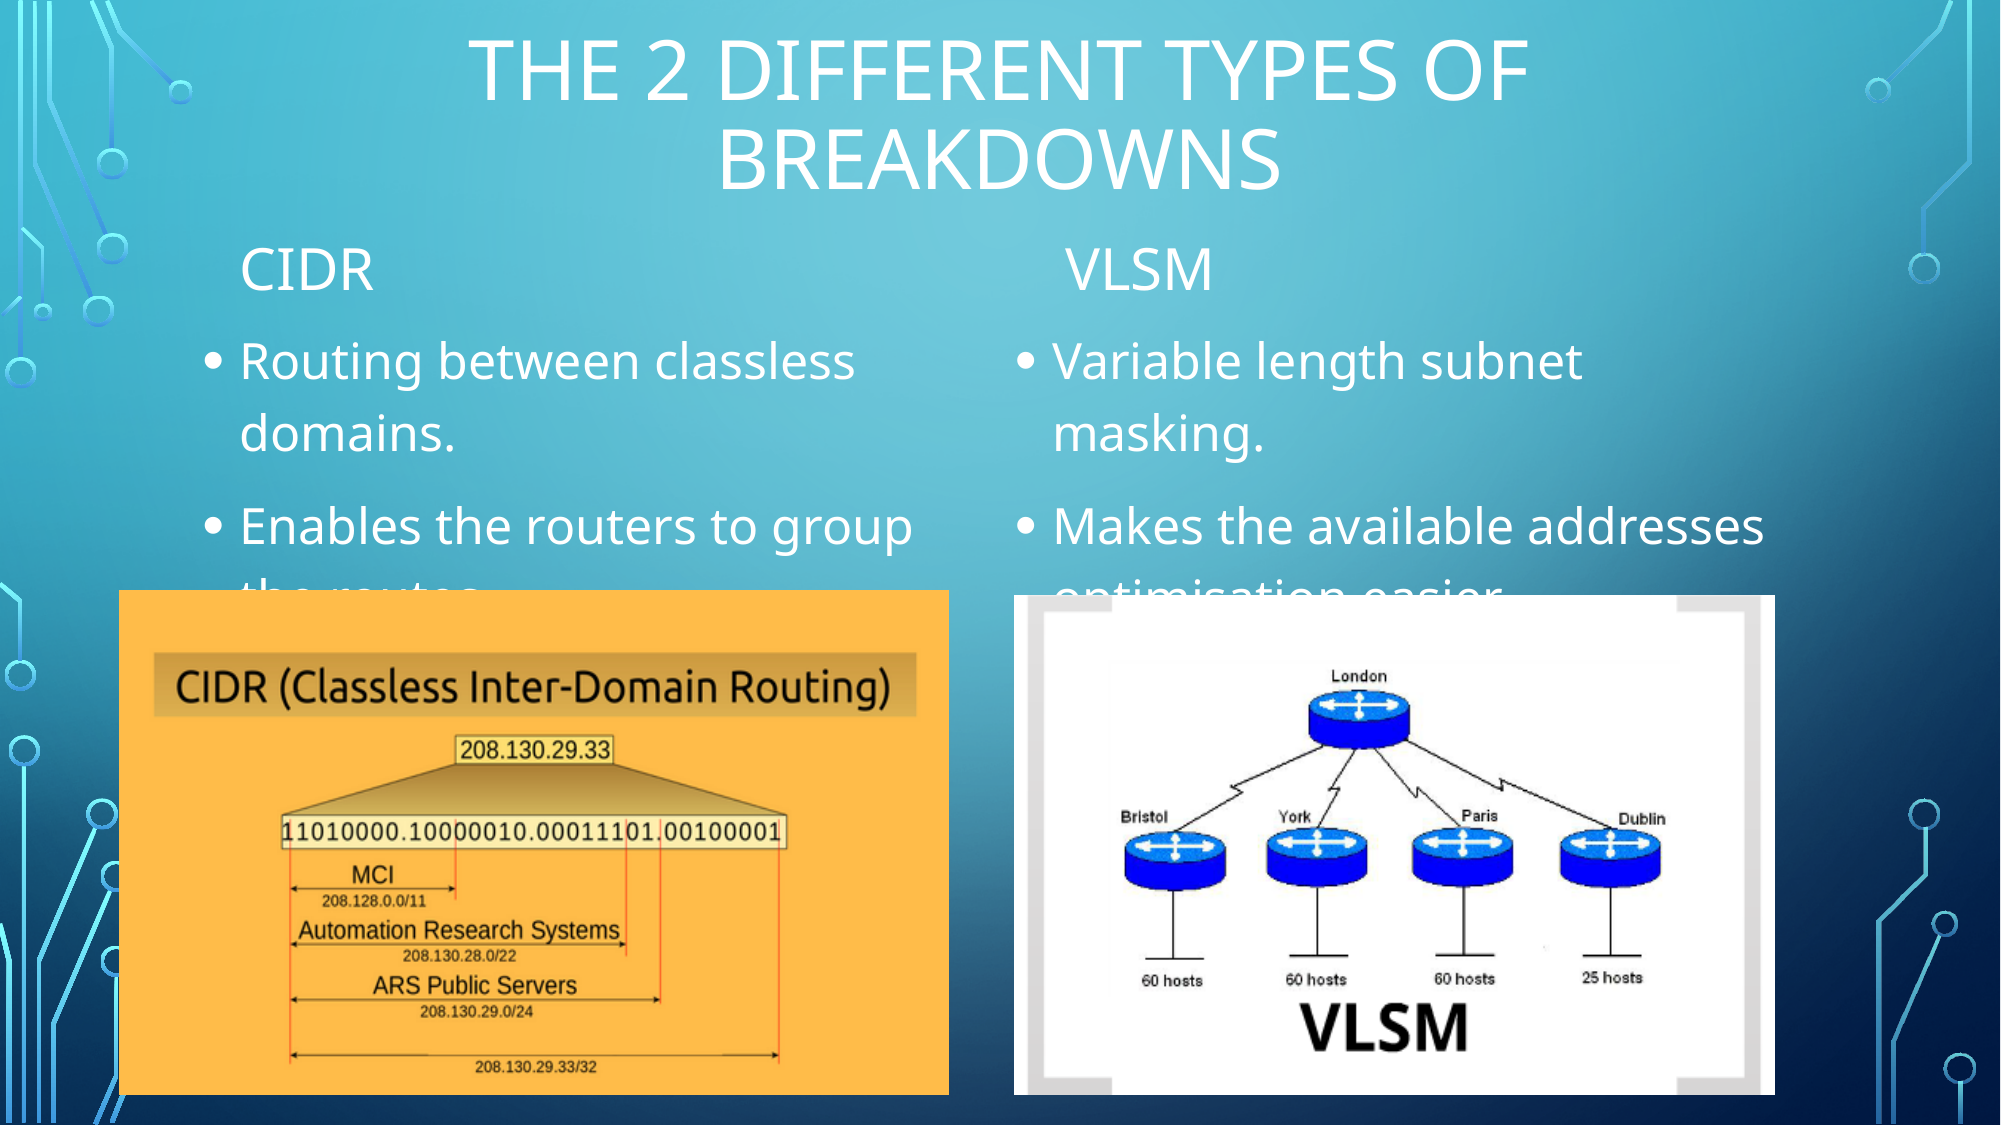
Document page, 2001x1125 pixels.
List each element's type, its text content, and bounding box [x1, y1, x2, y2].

list VLSM [1050, 174, 1813, 310]
picture [119, 590, 949, 1096]
list Cidr [224, 174, 988, 310]
list Routing between classless domains. Enables the routers to group the routes [187, 310, 988, 950]
picture [1013, 595, 1775, 1096]
list Variable length subnet masking. Makes the available addresses optimisation easier. [999, 310, 1800, 950]
title The 2 different types of breakdowns [187, 0, 1813, 240]
